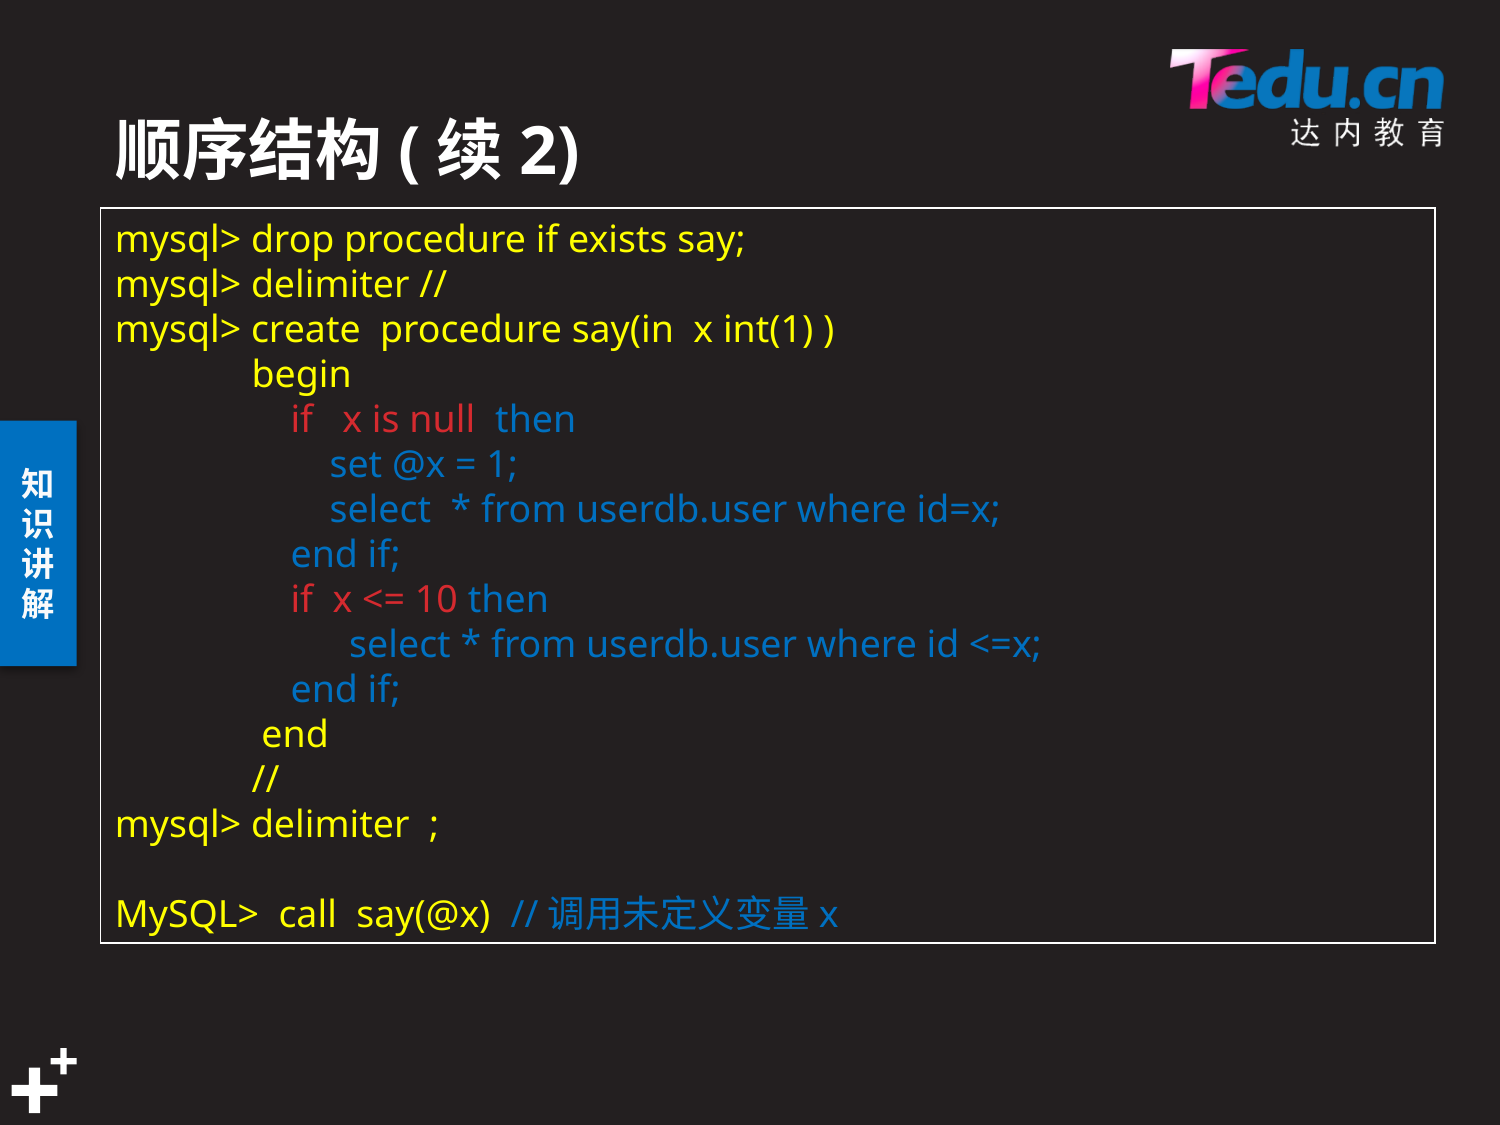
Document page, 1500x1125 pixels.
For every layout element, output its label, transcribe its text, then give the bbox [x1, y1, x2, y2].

text_box mysql> drop procedure if exists say; mysql> delimiter // mysql> create procedure say(in x int(1) ) begin if x is null then set @x = 1; select * from userdb.user where id=x; end if; if x <= 10 then select * from userdb.user where id <=x; end if; end // mysql> delimiter ; MySQL> call say(@x) //调用未定义变量x [100, 208, 1436, 943]
title 顺序结构(续2) [100, 89, 1211, 207]
picture [1157, 35, 1459, 162]
